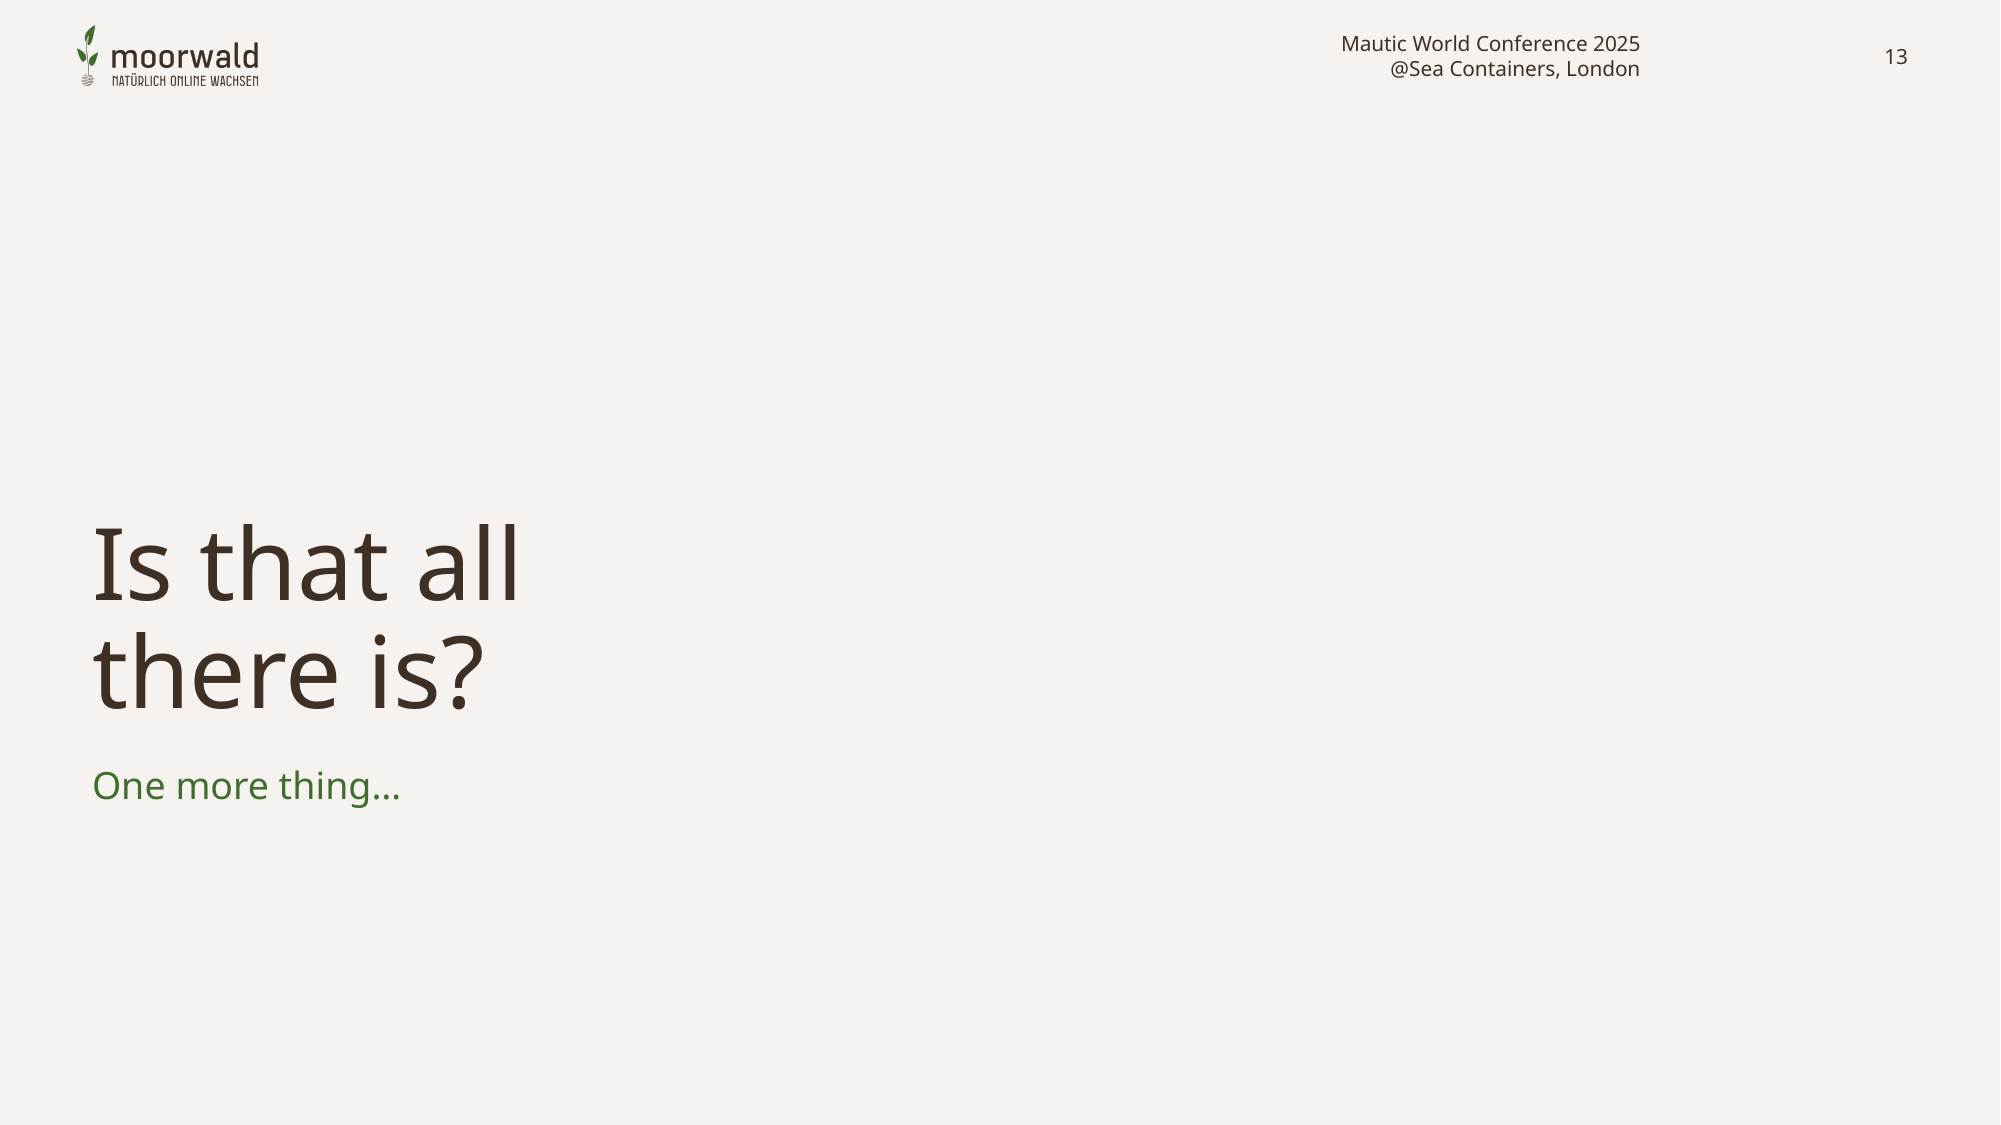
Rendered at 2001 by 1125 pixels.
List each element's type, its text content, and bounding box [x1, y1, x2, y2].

text_box Mautic World Conference 2025 @Sea Containers, London [662, 25, 1656, 86]
picture [77, 25, 258, 86]
text_box 13 [1730, 25, 1923, 86]
title Is that all there is? [77, 269, 990, 738]
list One more thing… [77, 759, 990, 999]
